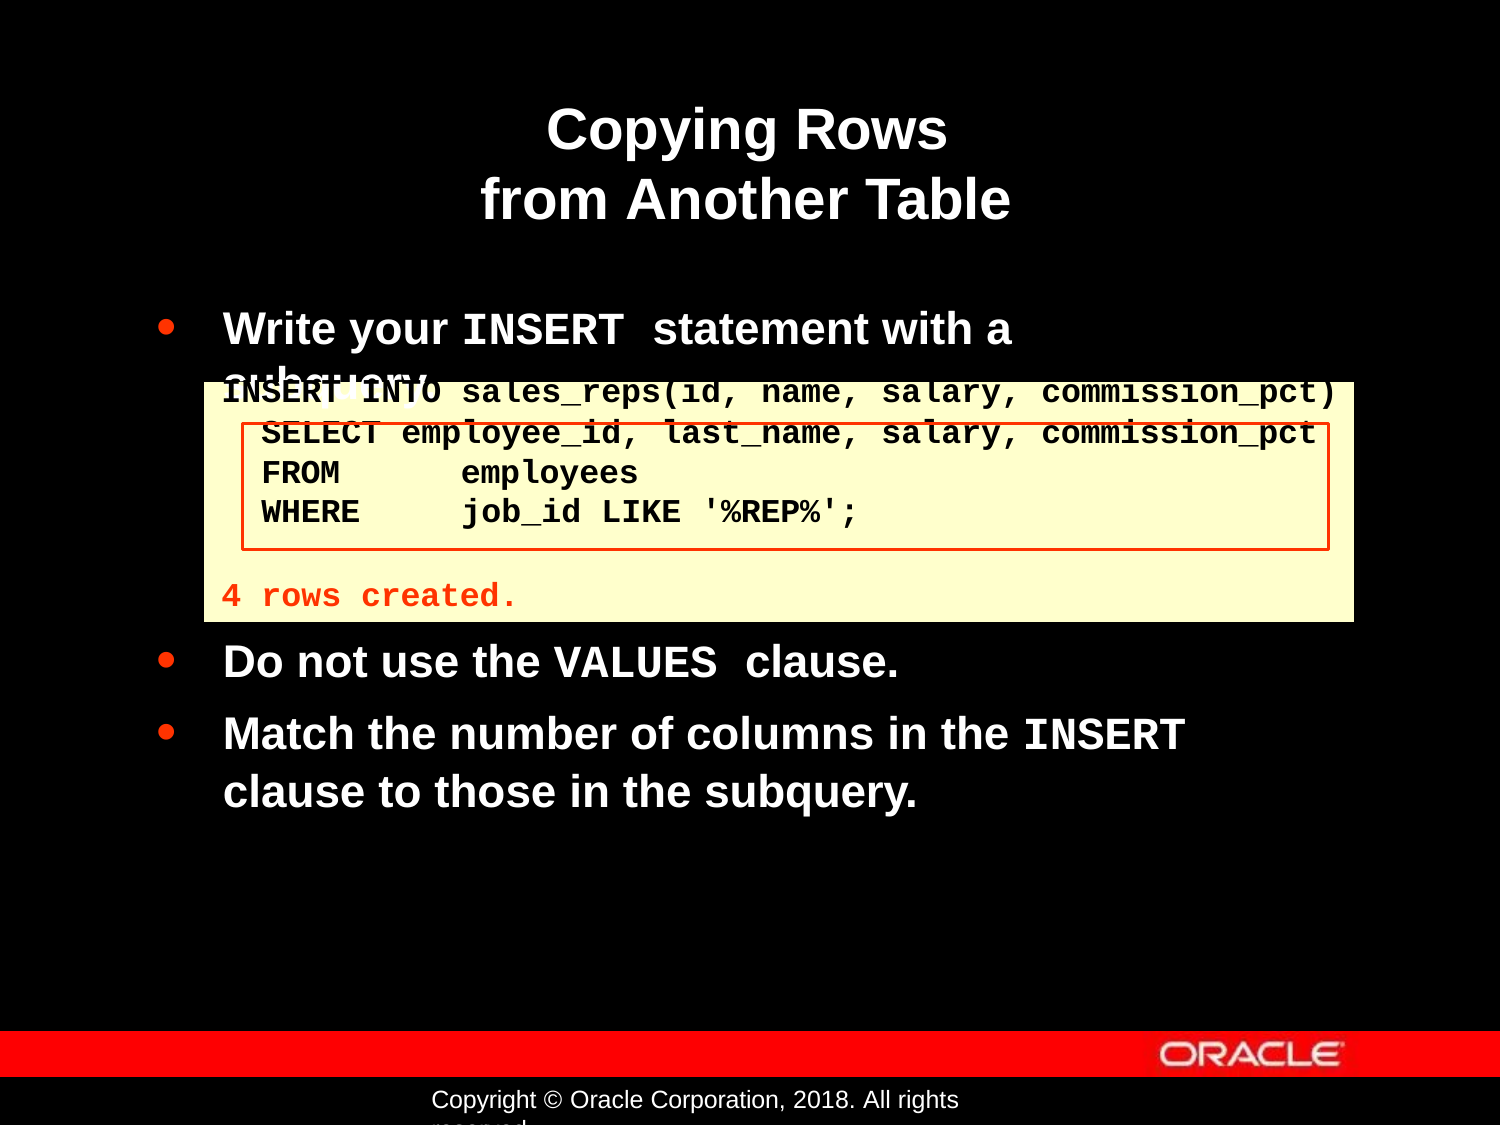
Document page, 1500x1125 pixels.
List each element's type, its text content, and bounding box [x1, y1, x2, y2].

footer Copyright © Oracle Corporation, 2018. All rights reserved. [429, 1085, 1067, 1125]
text_box Write your INSERT statement with a subquery. [154, 296, 1228, 409]
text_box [199, 377, 1359, 627]
text_box Do not use the VALUES clause. Match the number of columns in the INSERT clause to those in the subquery. [154, 626, 1193, 817]
title Copying Rows from Another Table [477, 88, 1019, 279]
picture [0, 1031, 1500, 1077]
